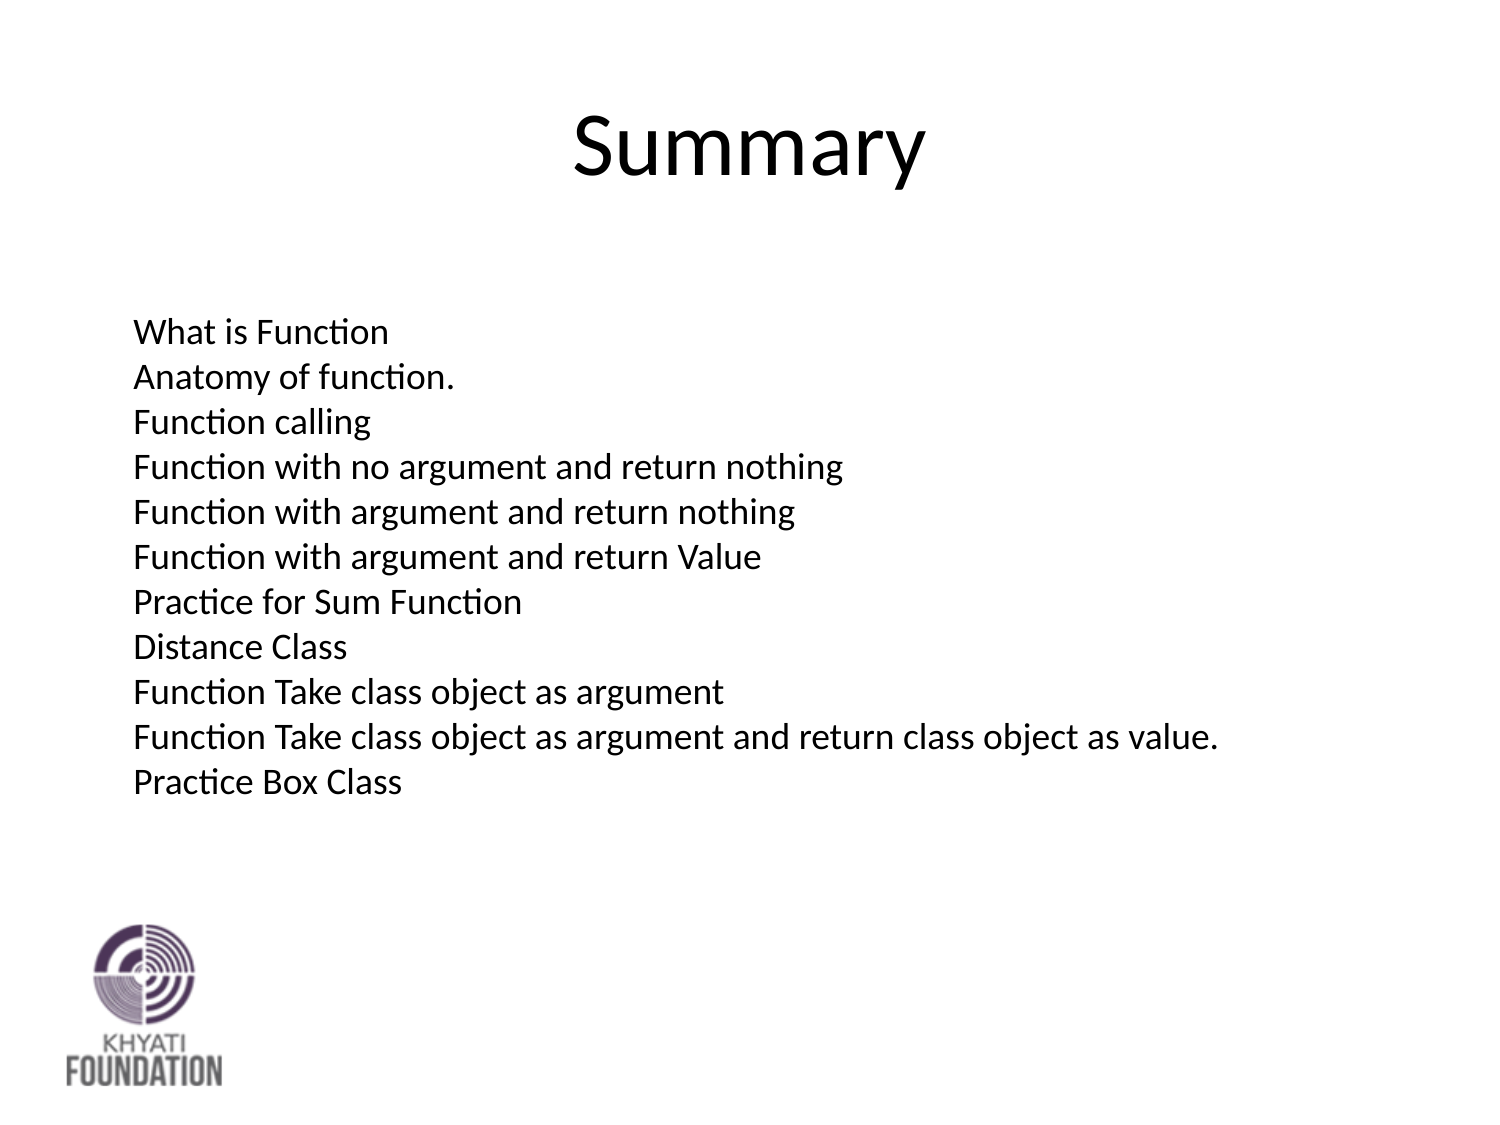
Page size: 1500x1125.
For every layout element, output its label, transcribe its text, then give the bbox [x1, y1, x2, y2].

title Summary [75, 45, 1425, 233]
picture [62, 923, 227, 1088]
text_box What is Function Anatomy of function. Function calling Function with no argument and return nothing Function with argument and return nothing Function with argument and return Value Practice for Sum Function Distance Class Function Take class object as argument Function Take class object as argument and return class object as value. Practice Box Class [118, 299, 1245, 945]
